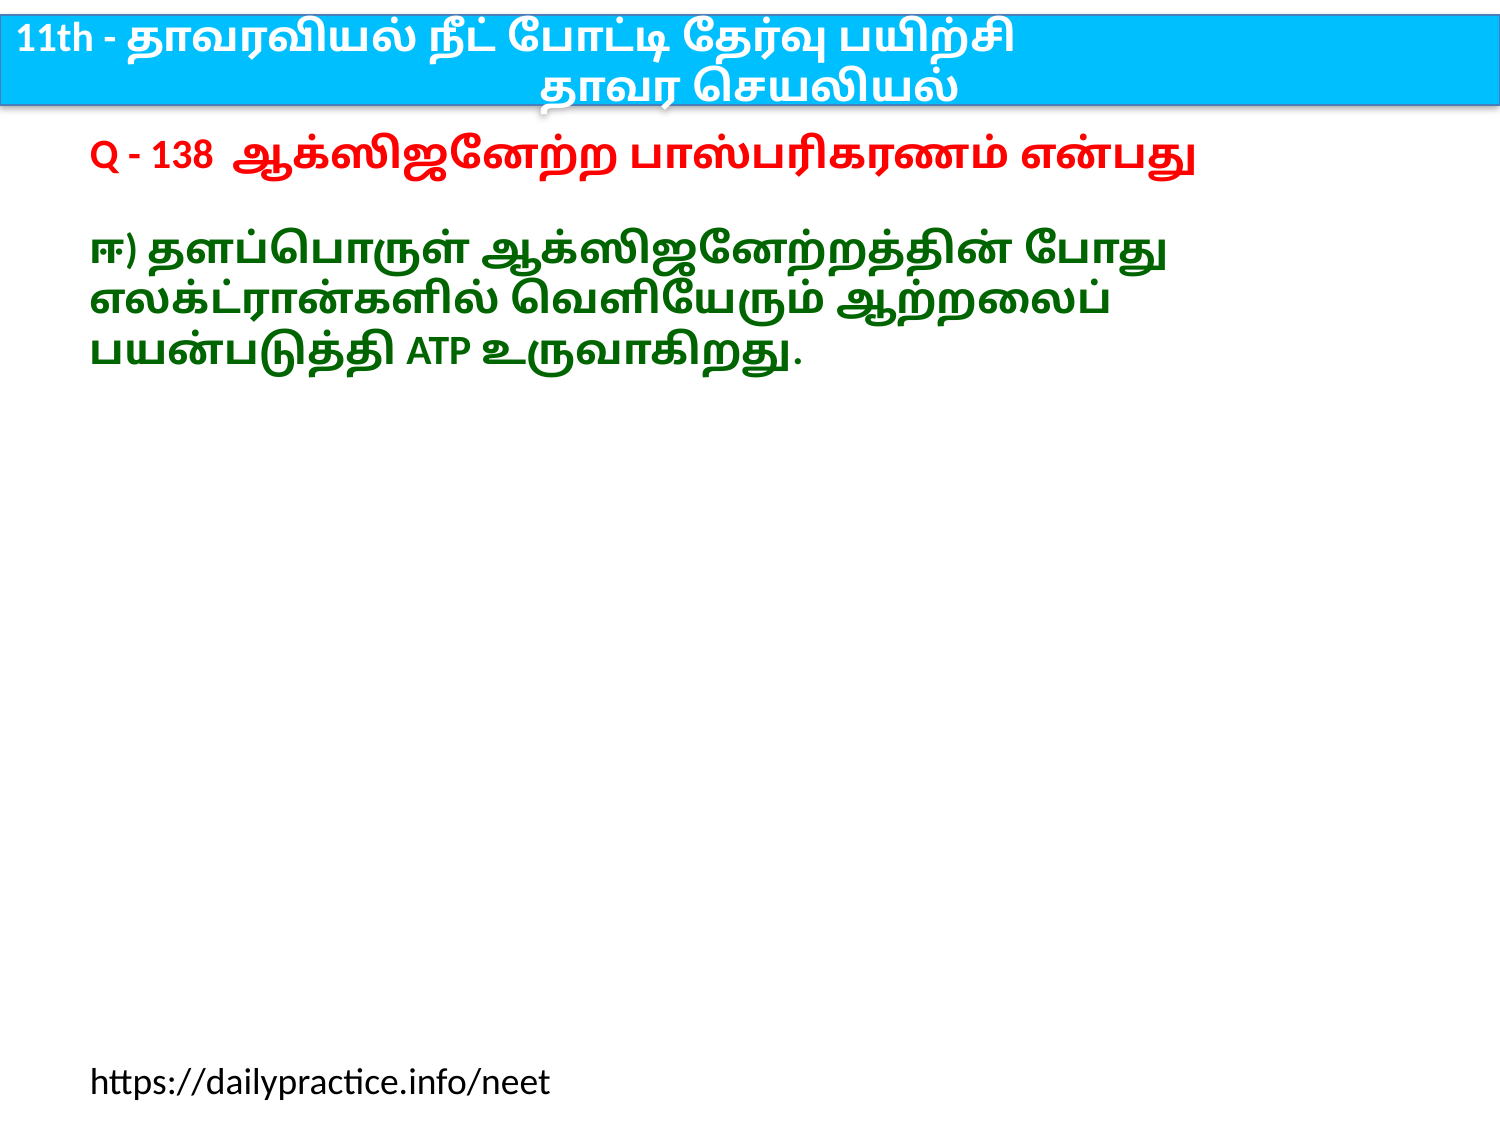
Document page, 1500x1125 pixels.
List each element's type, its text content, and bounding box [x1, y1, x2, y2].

text_box https://dailypractice.info/neet [74, 1049, 675, 1110]
text_box 11th - தாவரவியல் நீட் போட்டி தேர்வு பயிற்சி தாவர செயலியல் [0, 14, 1500, 106]
text_box Q - 138 ஆக்ஸிஜனேற்ற பாஸ்பரிகரணம் என்பது ஈ) தளப்பொருள் ஆக்ஸிஜனேற்றத்தின் போது எலக்ட்ரான்களில் வெளியேரும் ஆற்றலைப் பயன்படுத்தி ATP உருவாகிறது. [74, 74, 1275, 380]
